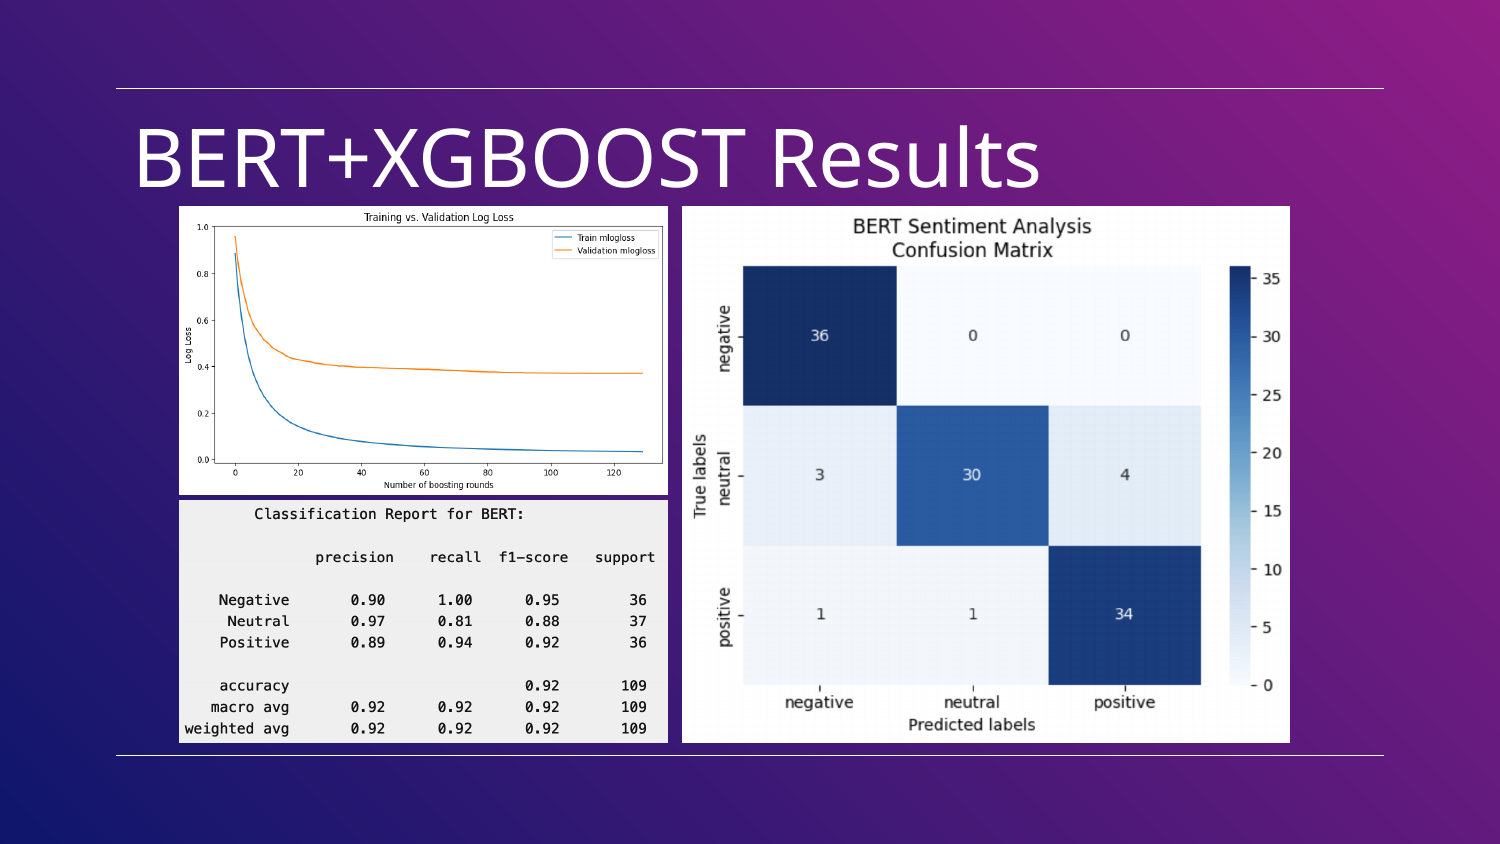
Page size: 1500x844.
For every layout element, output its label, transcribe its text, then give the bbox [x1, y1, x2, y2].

picture [681, 206, 1291, 743]
picture [179, 206, 669, 495]
title BERT+XGBOOST Results [117, 90, 1383, 191]
picture [179, 500, 669, 743]
